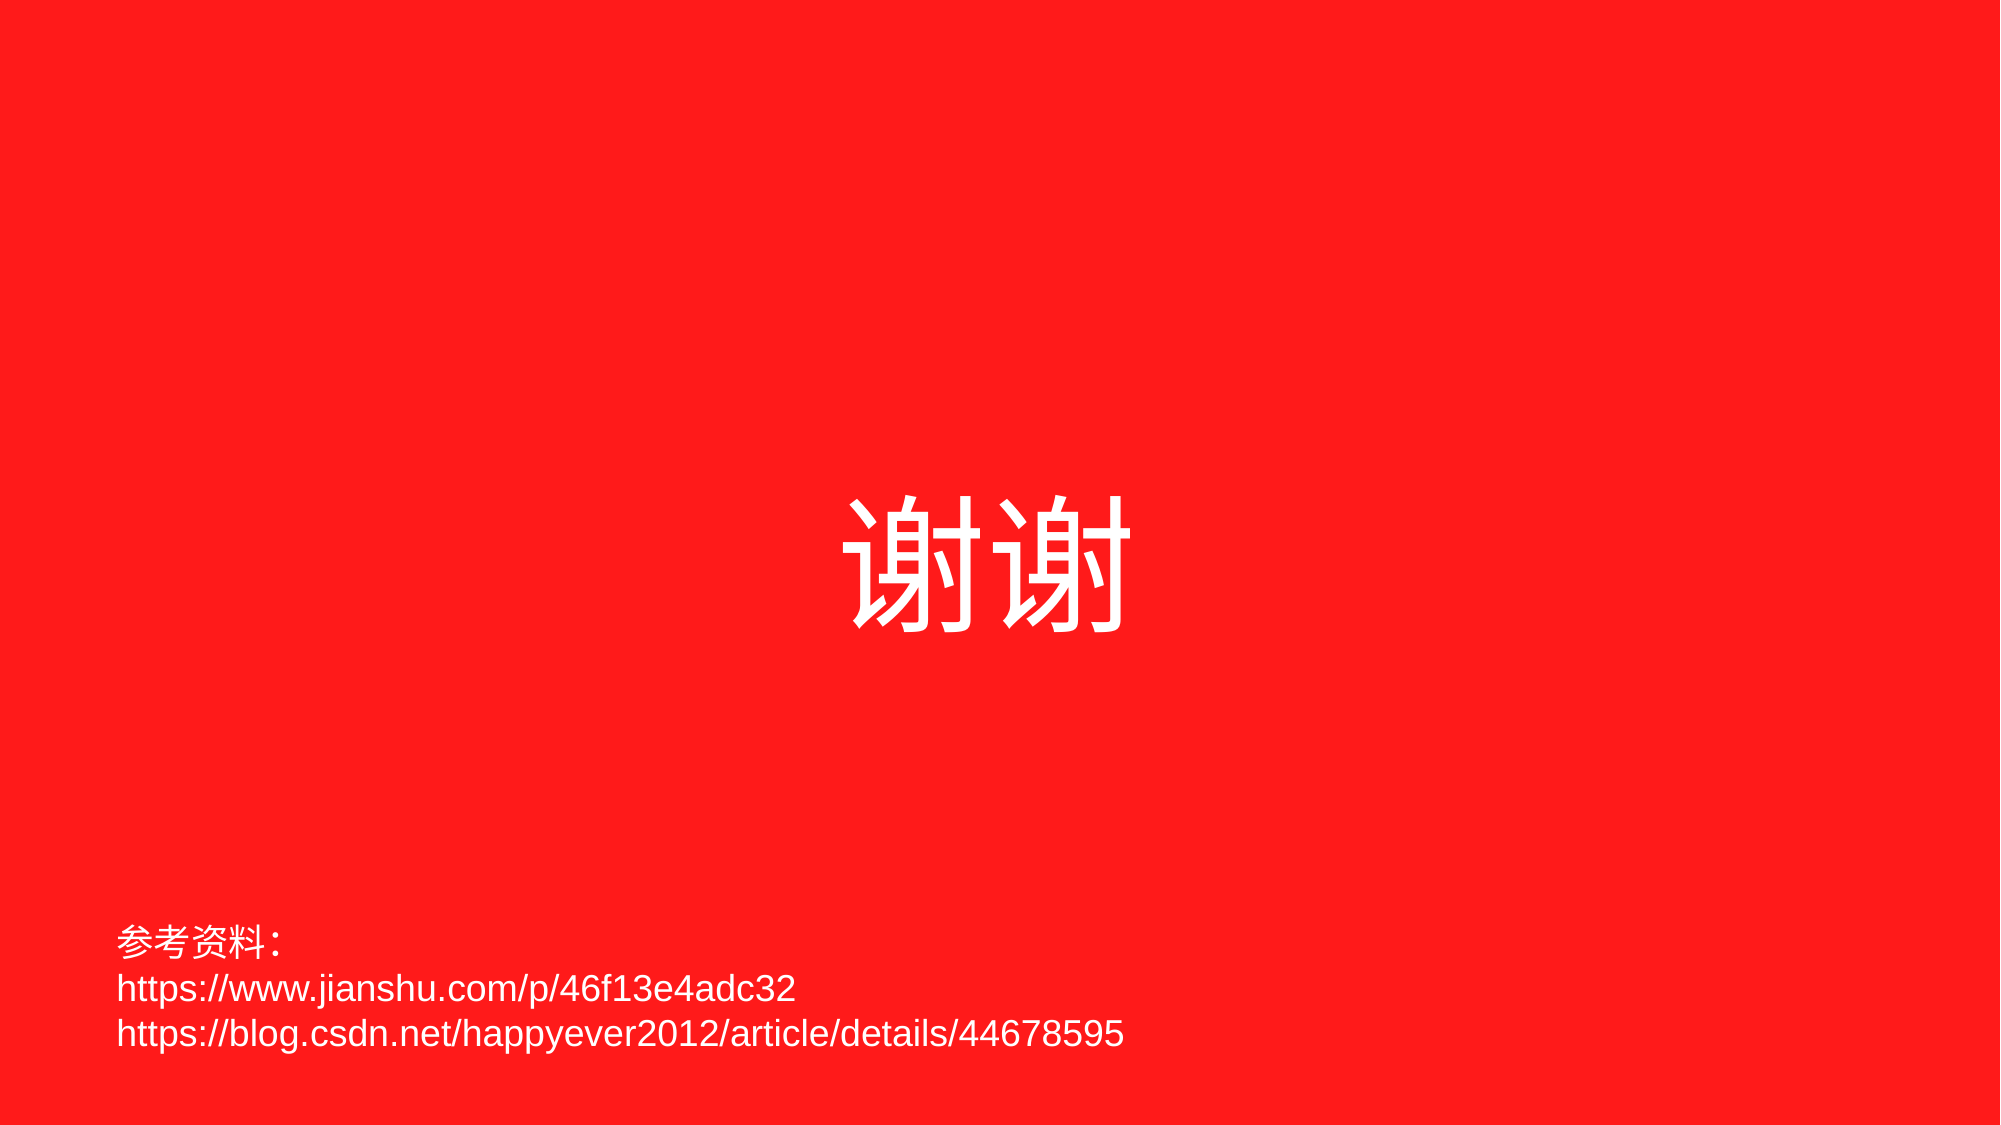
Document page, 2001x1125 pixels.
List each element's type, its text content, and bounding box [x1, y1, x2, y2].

text_box 参考资料： https://www.jianshu.com/p/46f13e4adc32 https://blog.csdn.net/happyever2012/article/details/44678595 [101, 911, 1425, 1062]
text_box 谢谢 [821, 464, 1178, 659]
